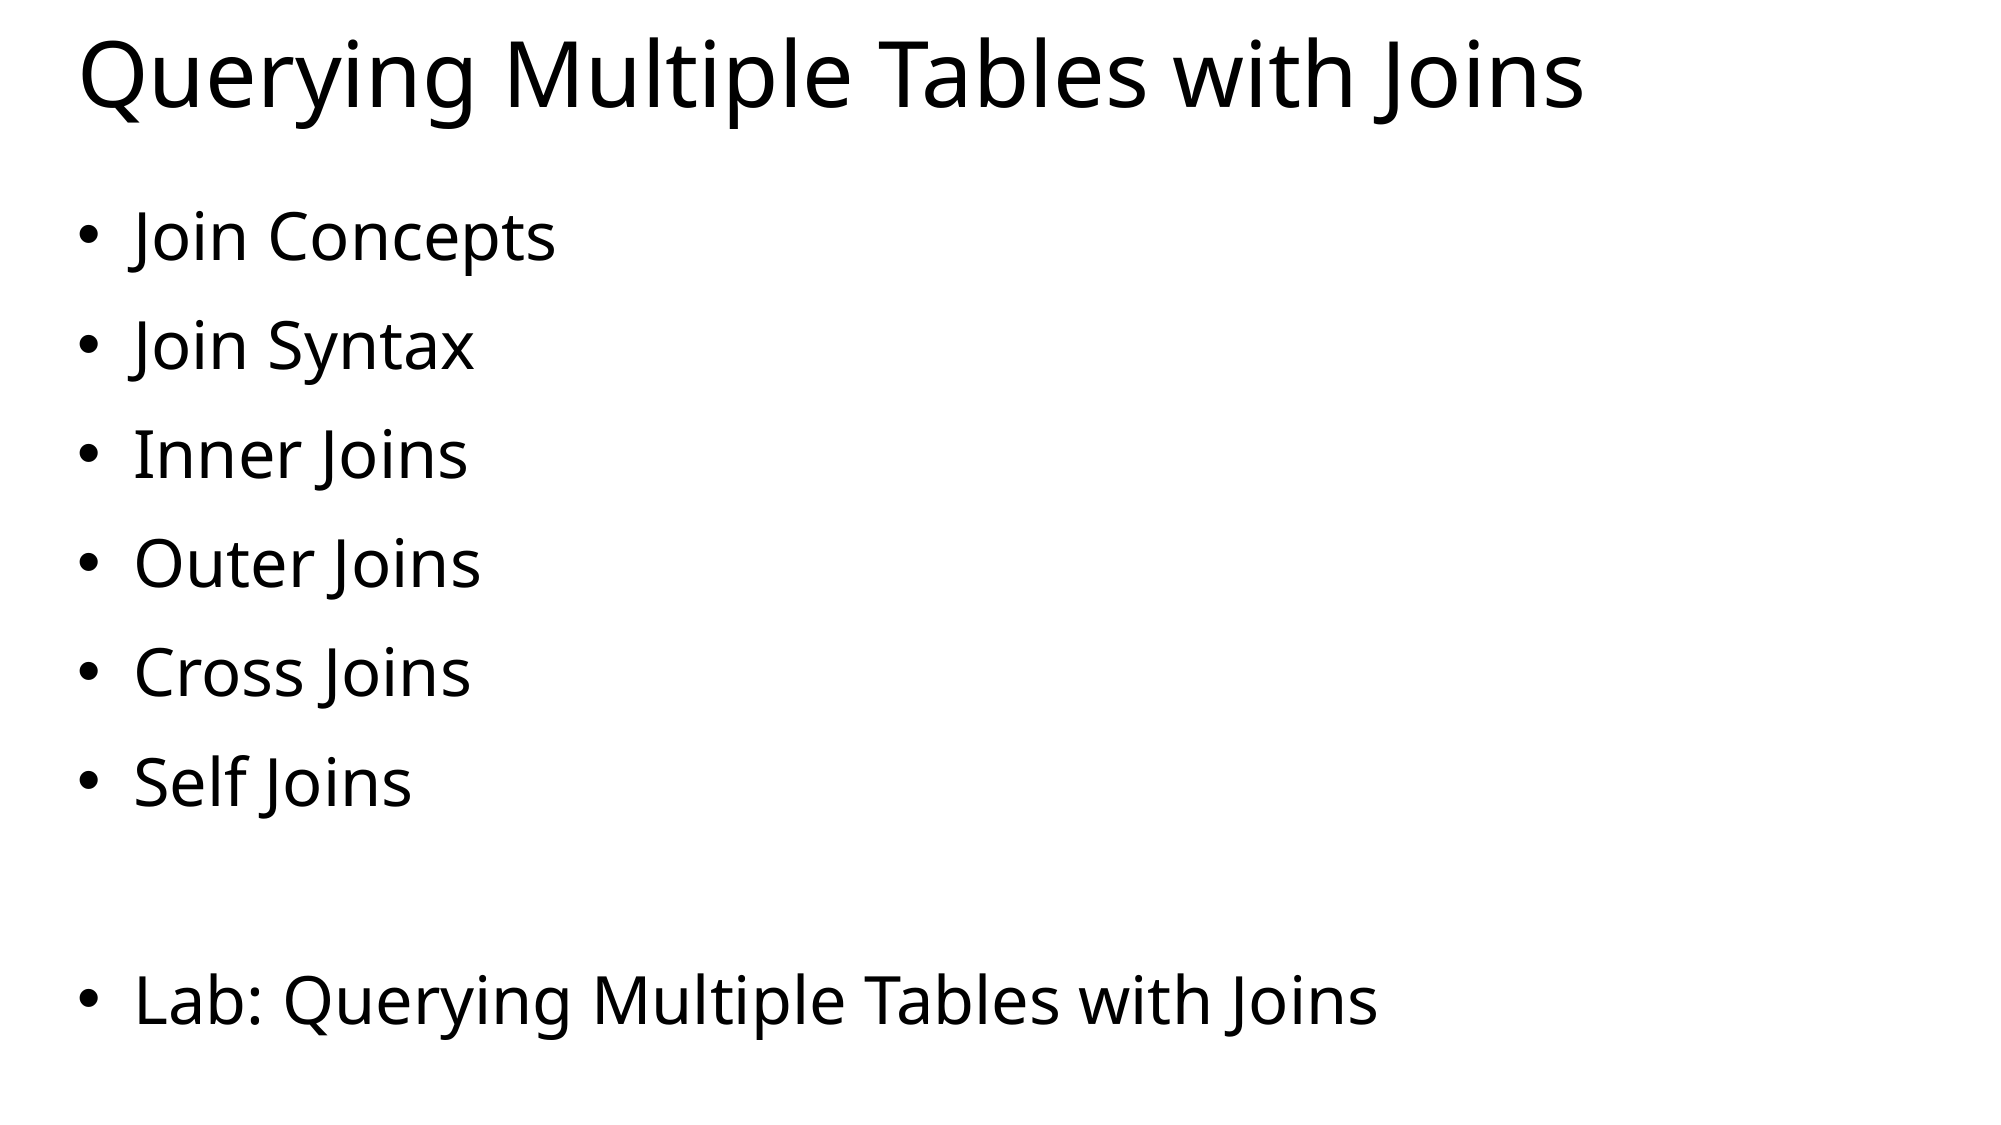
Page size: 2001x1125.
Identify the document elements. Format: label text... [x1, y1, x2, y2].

title Querying Multiple Tables with Joins [62, 29, 1953, 186]
list Join Concepts Join Syntax Inner Joins Outer Joins Cross Joins Self Joins Lab: Querying Multiple Tables with Joins [62, 186, 1953, 1096]
